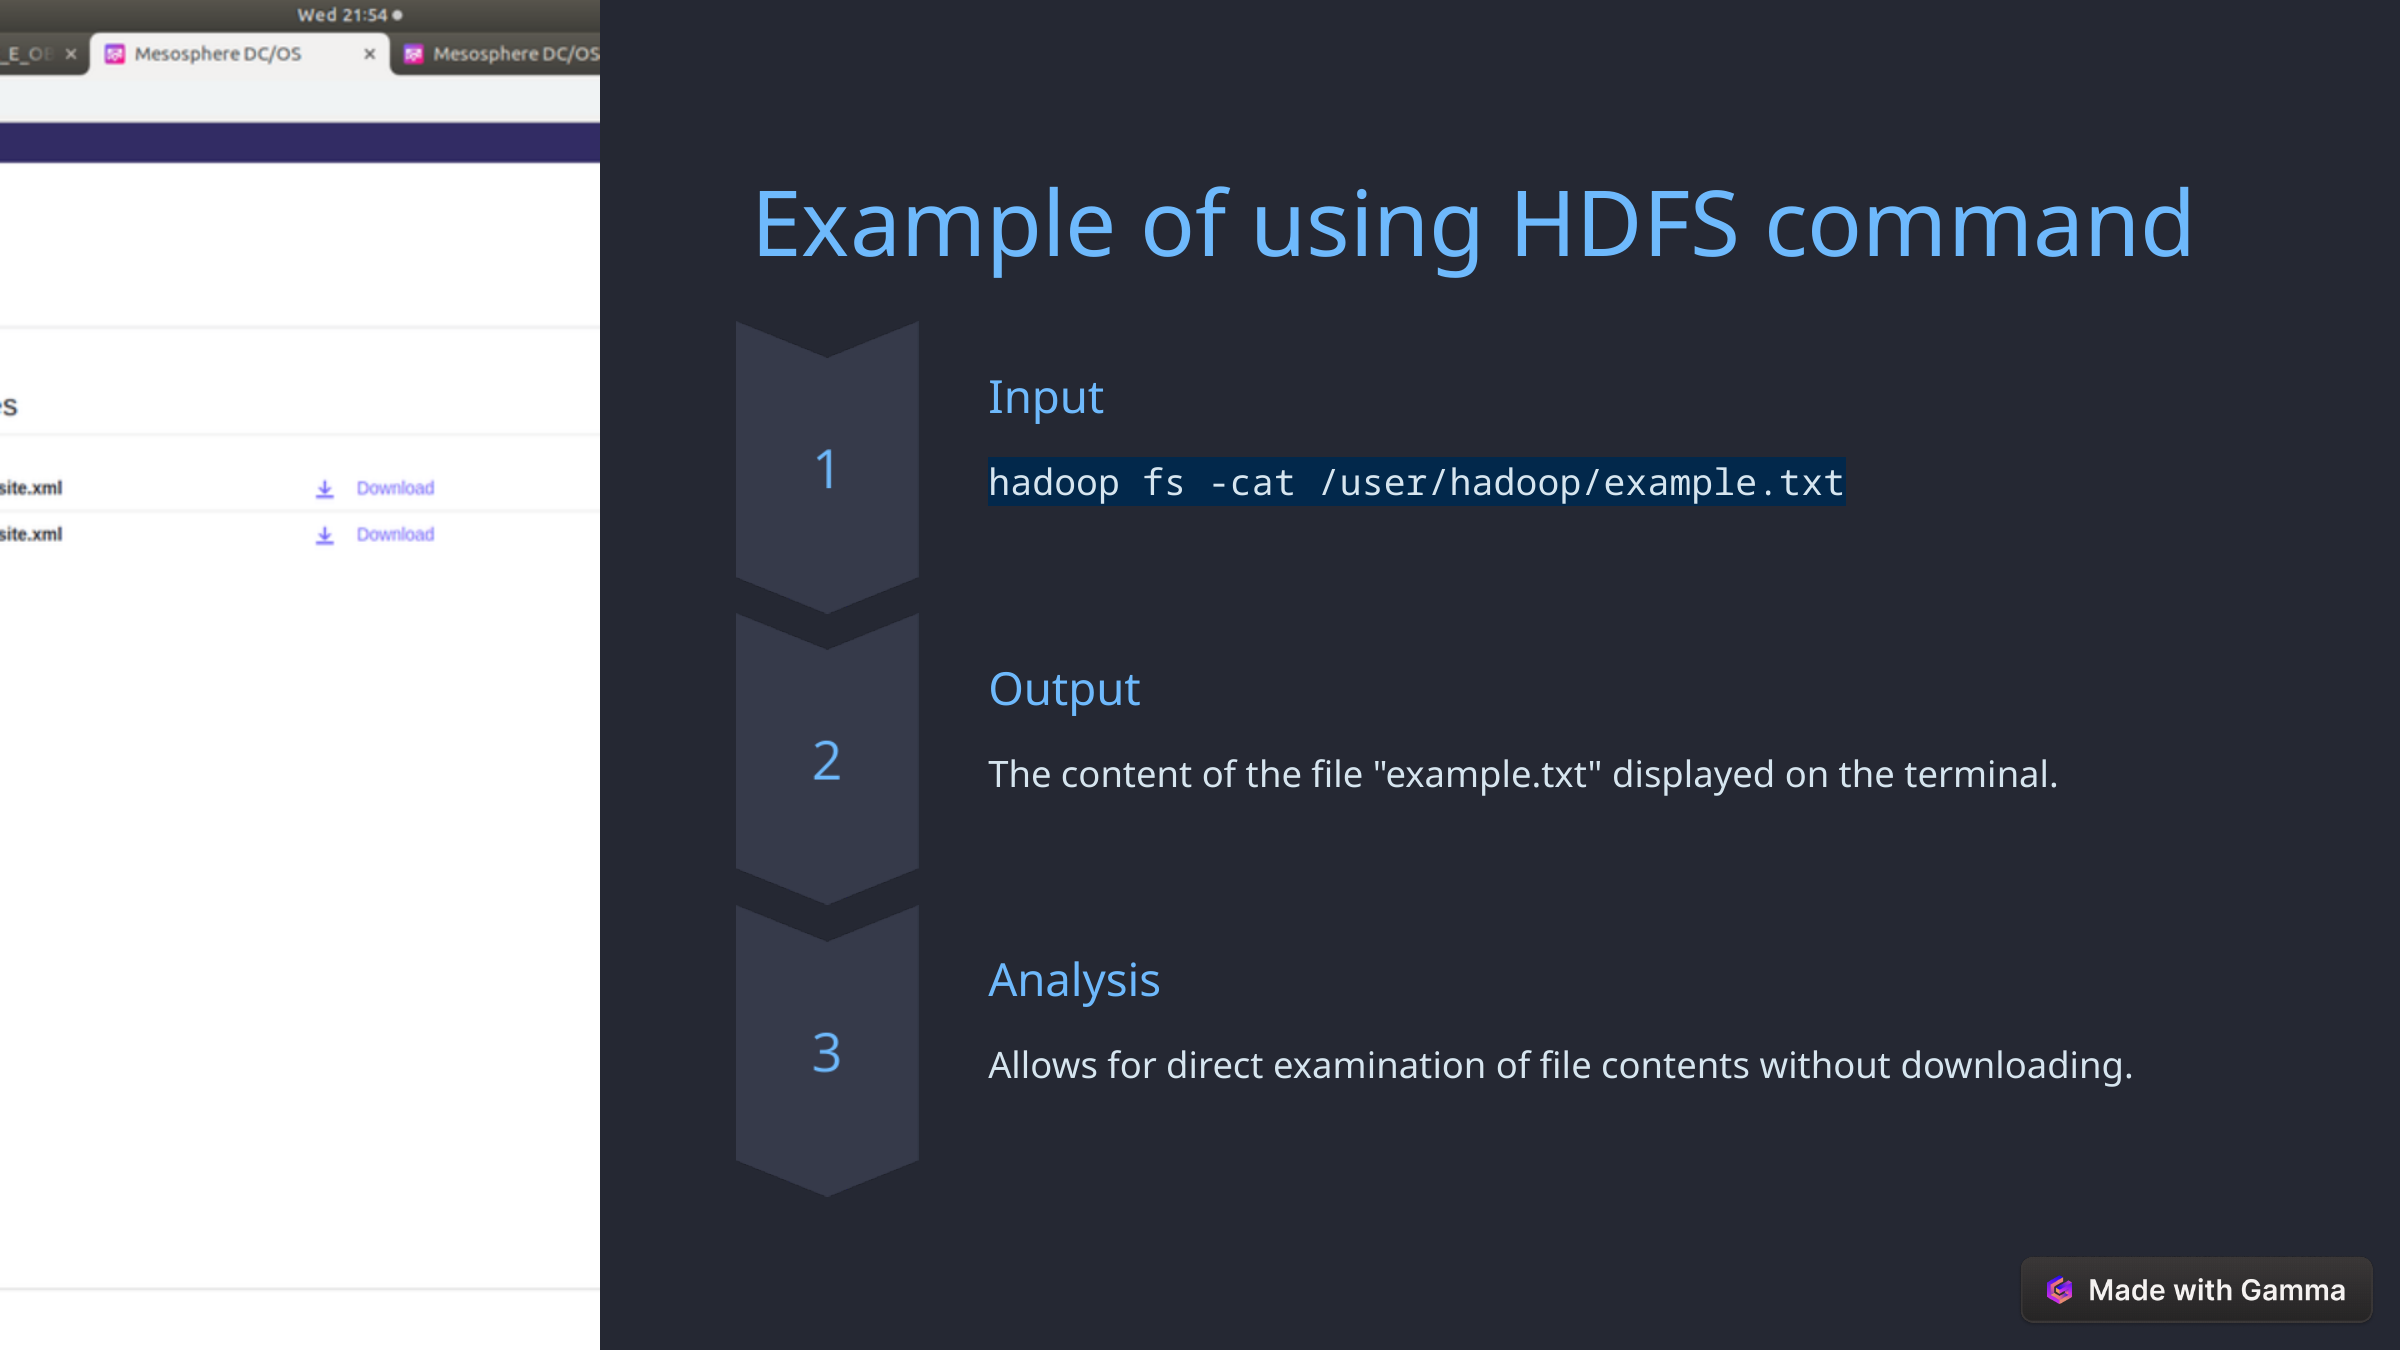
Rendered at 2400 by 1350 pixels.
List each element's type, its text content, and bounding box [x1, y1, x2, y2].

picture [2008, 1244, 2385, 1335]
text_box Example of using HDFS command [736, 153, 2167, 268]
text_box Output [973, 649, 1430, 707]
text_box Analysis [973, 941, 1430, 999]
text_box Allows for direct examination of file contents without downloading. [973, 1020, 2264, 1079]
text_box The content of the file "example.txt" displayed on the terminal. [973, 728, 2264, 787]
text_box hadoop fs -cat /user/hadoop/example.txt [973, 437, 2264, 497]
text_box [600, 0, 2400, 1350]
picture [736, 321, 919, 1197]
picture [0, 0, 600, 1350]
text_box Input [973, 358, 1430, 416]
